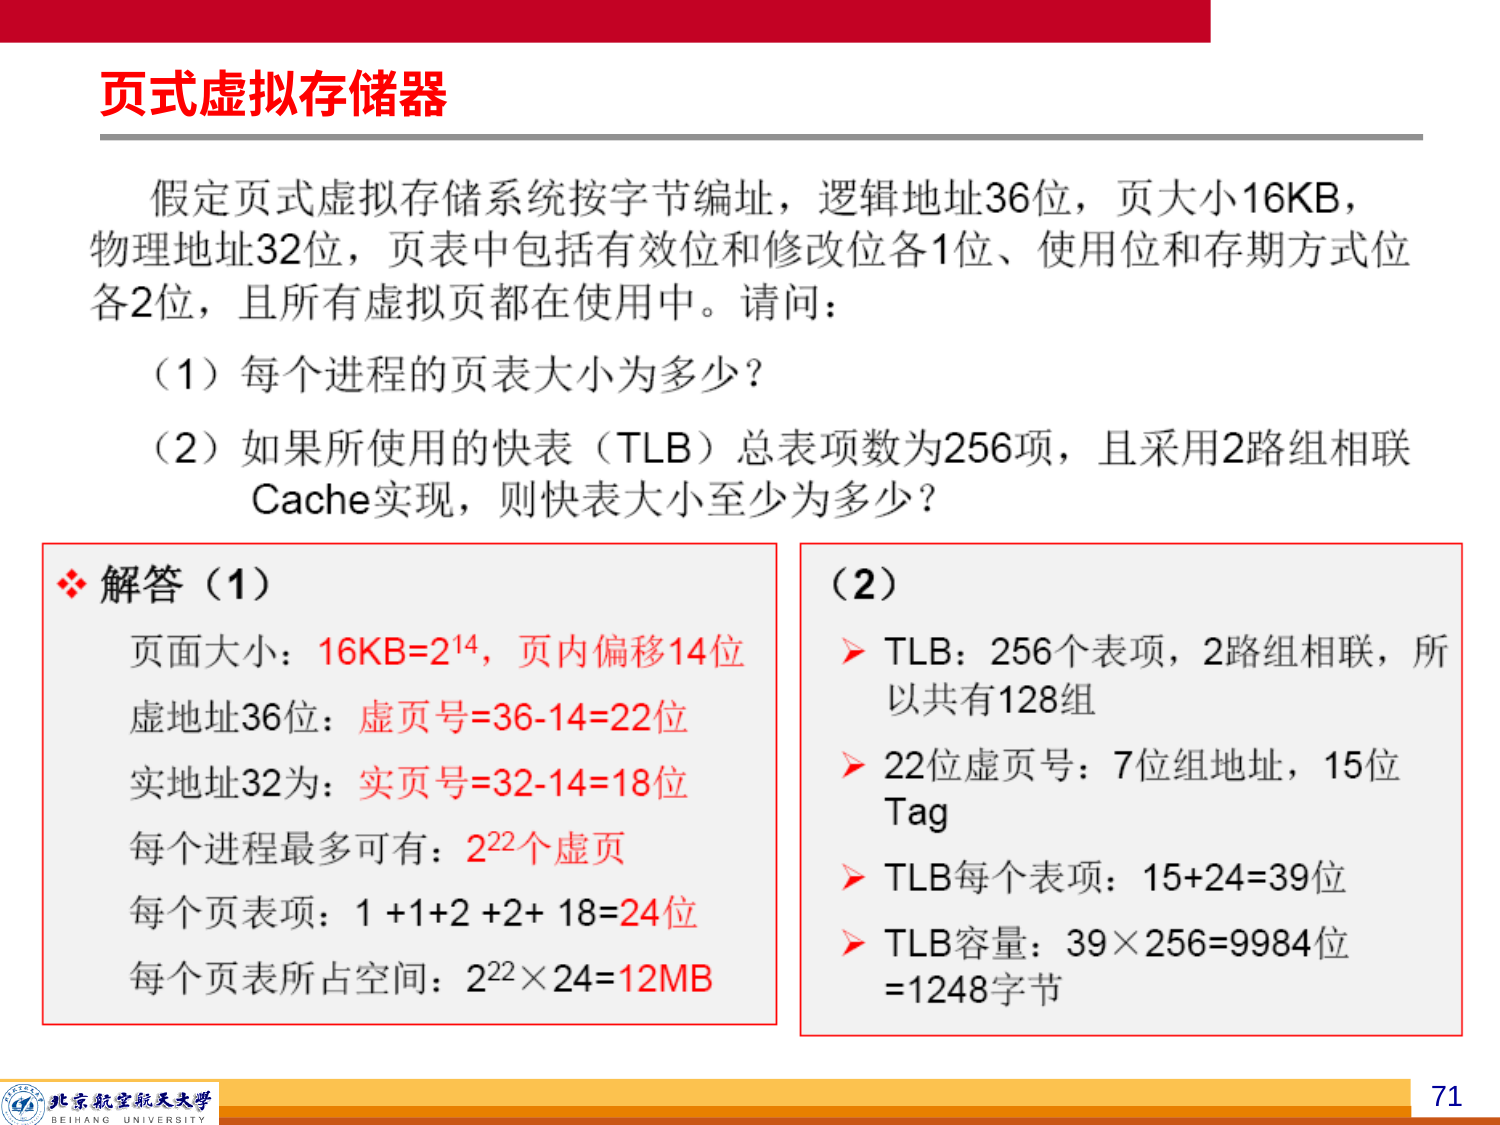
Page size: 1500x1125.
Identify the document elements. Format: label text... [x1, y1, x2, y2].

title 页式虚拟存储器 [88, 66, 951, 128]
picture [0, 1082, 219, 1125]
picture [23, 160, 1483, 1047]
